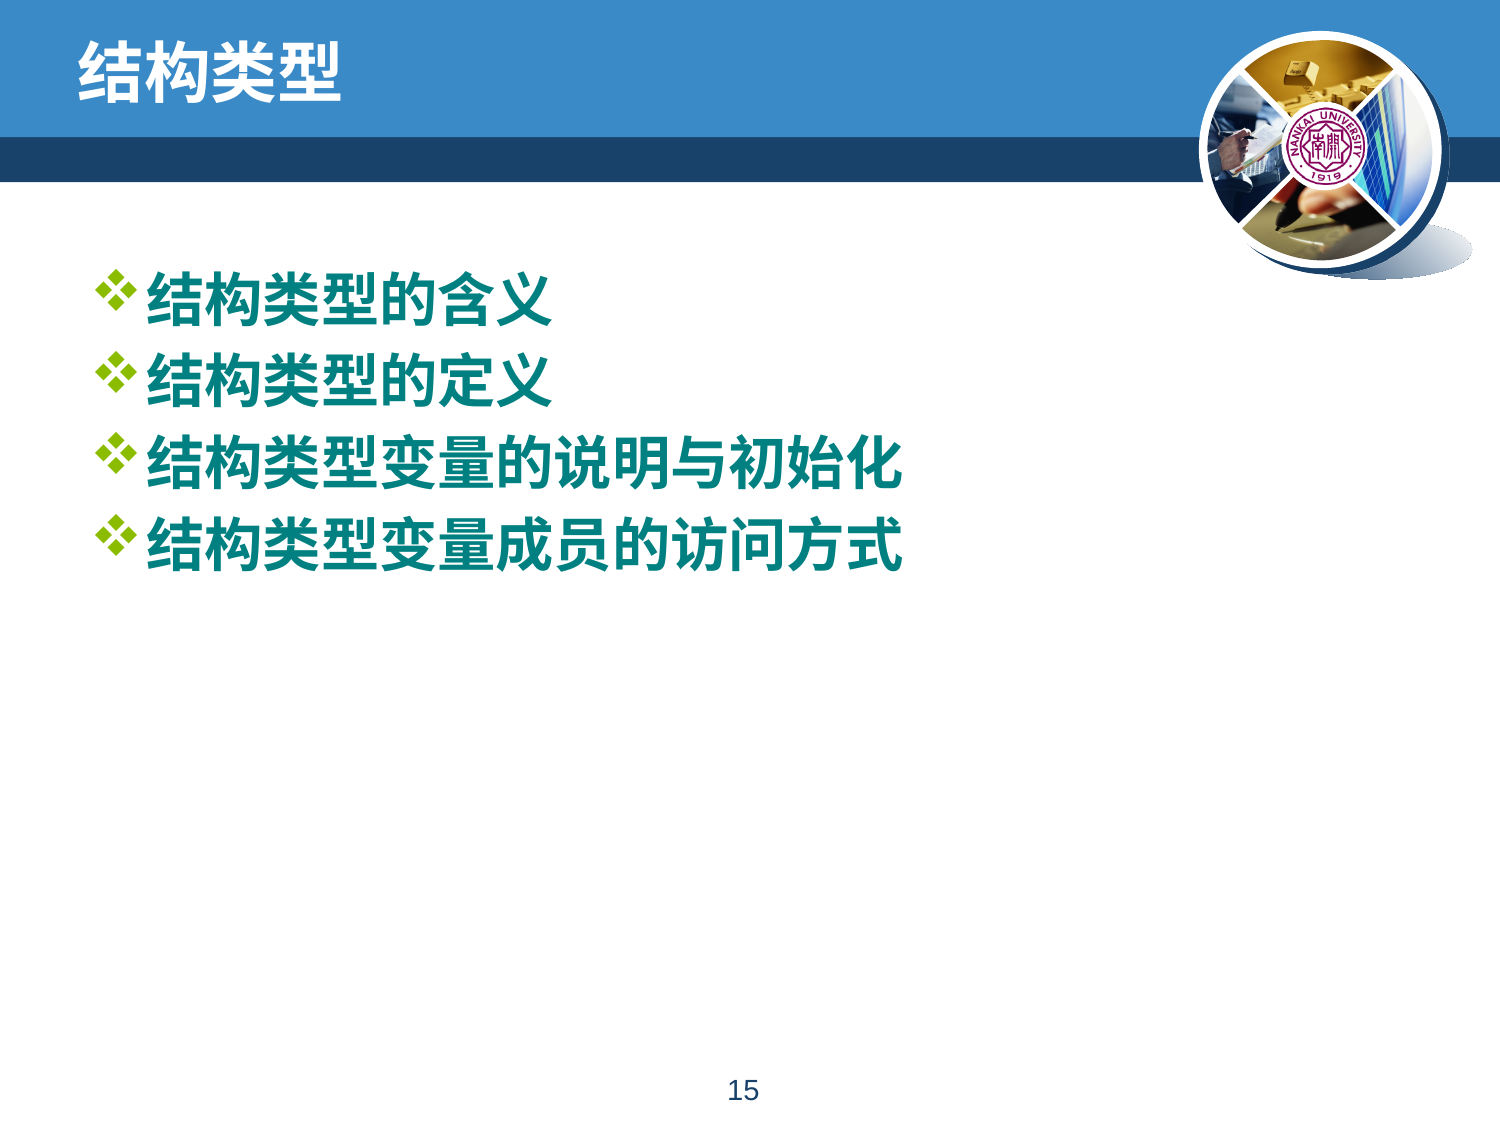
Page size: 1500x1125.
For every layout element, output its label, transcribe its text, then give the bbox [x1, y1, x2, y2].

title 结构类型 [62, 24, 1275, 118]
list 结构类型的含义 结构类型的定义 结构类型变量的说明与初始化 结构类型变量成员的访问方式 [75, 255, 1425, 1065]
picture [1207, 40, 1433, 255]
slide_number 14 [607, 1063, 879, 1112]
